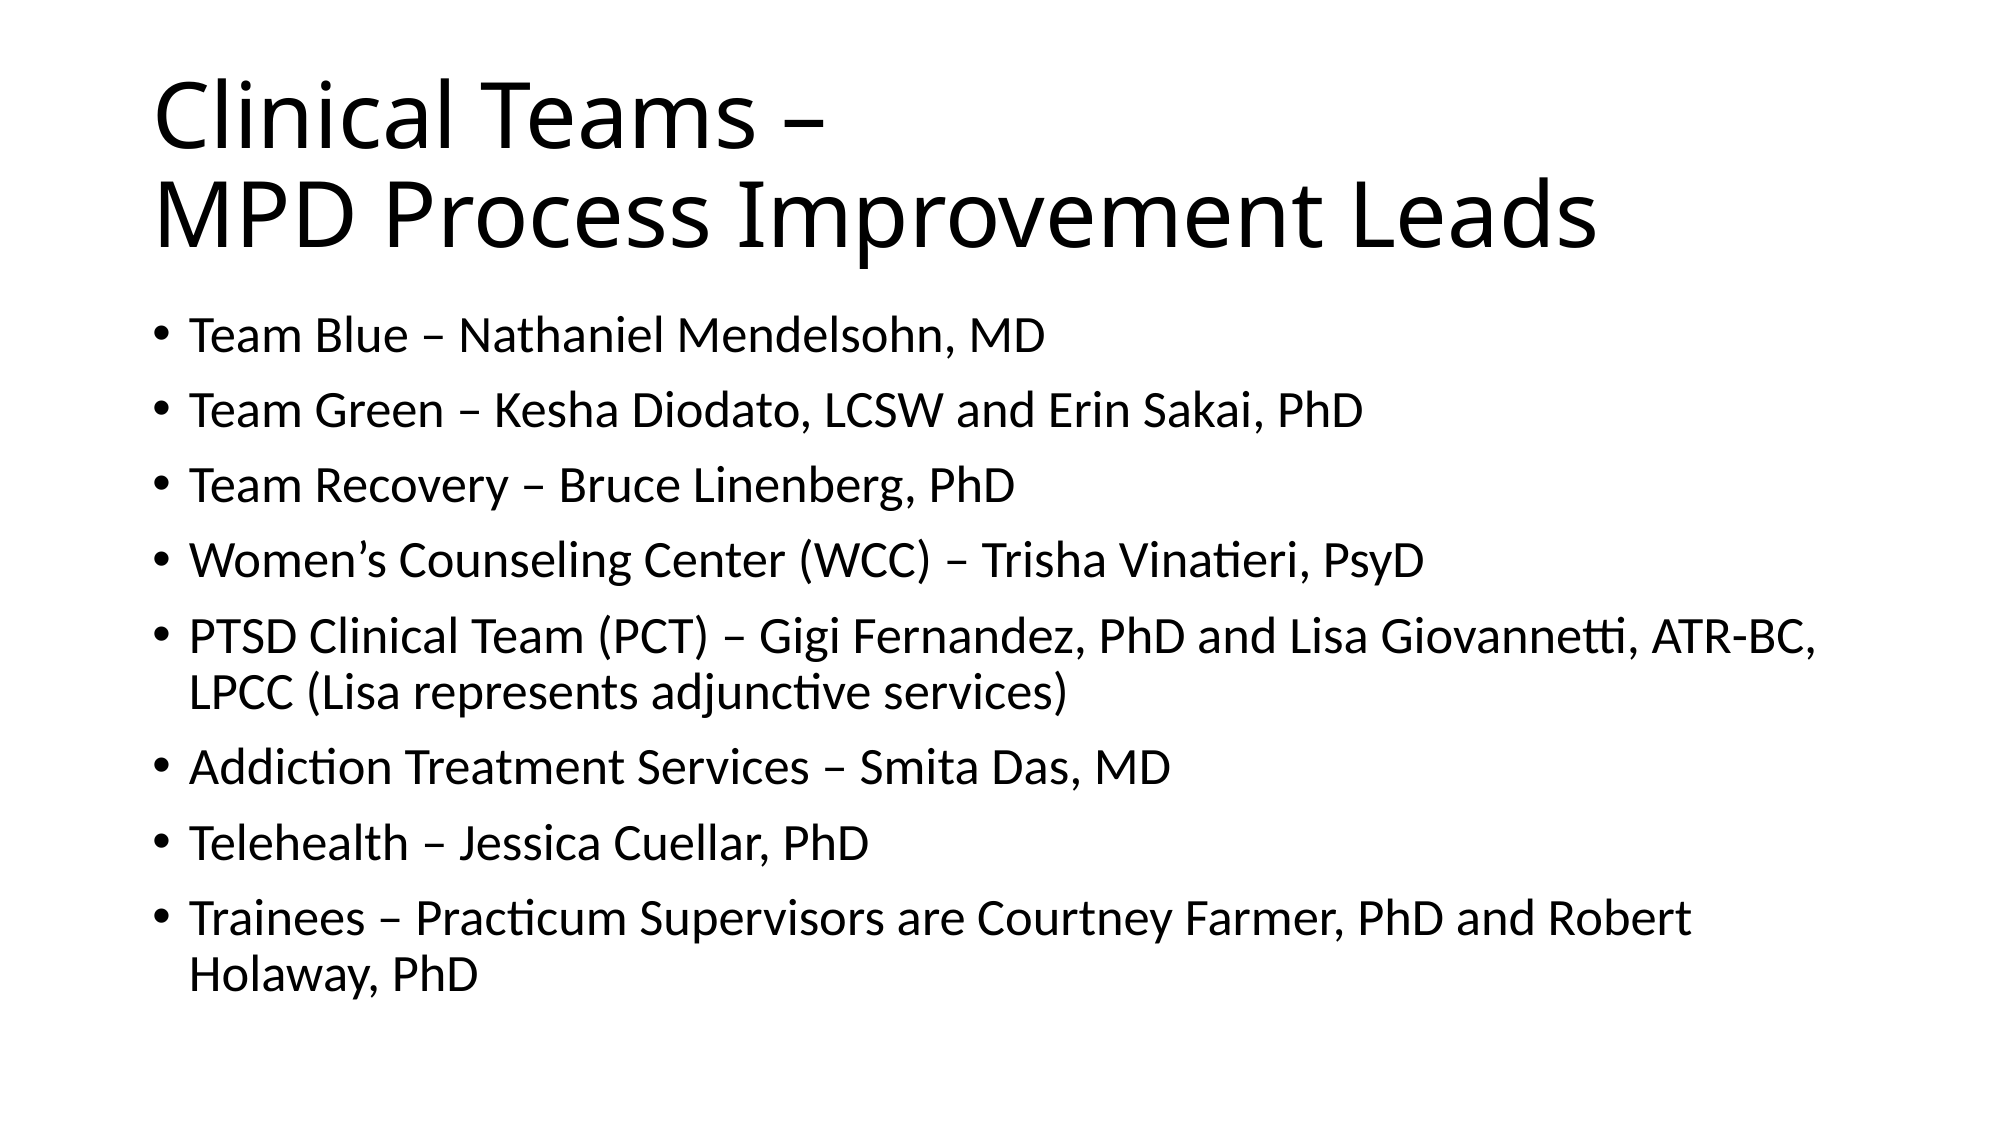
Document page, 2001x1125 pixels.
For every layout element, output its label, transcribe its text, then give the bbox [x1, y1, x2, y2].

title Clinical Teams – MPD Process Improvement Leads [137, 59, 1863, 278]
list Team Blue – Nathaniel Mendelsohn, MD Team Green – Kesha Diodato, LCSW and Erin Sakai, PhD Team Recovery – Bruce Linenberg, PhD Women’s Counseling Center (WCC) – Trisha Vinatieri, PsyD PTSD Clinical Team (PCT) – Gigi Fernandez, PhD and Lisa Giovannetti, ATR-BC, LPCC (Lisa represents adjunctive services) Addiction Treatment Services – Smita Das, MD Telehealth – Jessica Cuellar, PhD Trainees – Practicum Supervisors are Courtney Farmer, PhD and Robert Holaway, PhD [137, 299, 1863, 1014]
